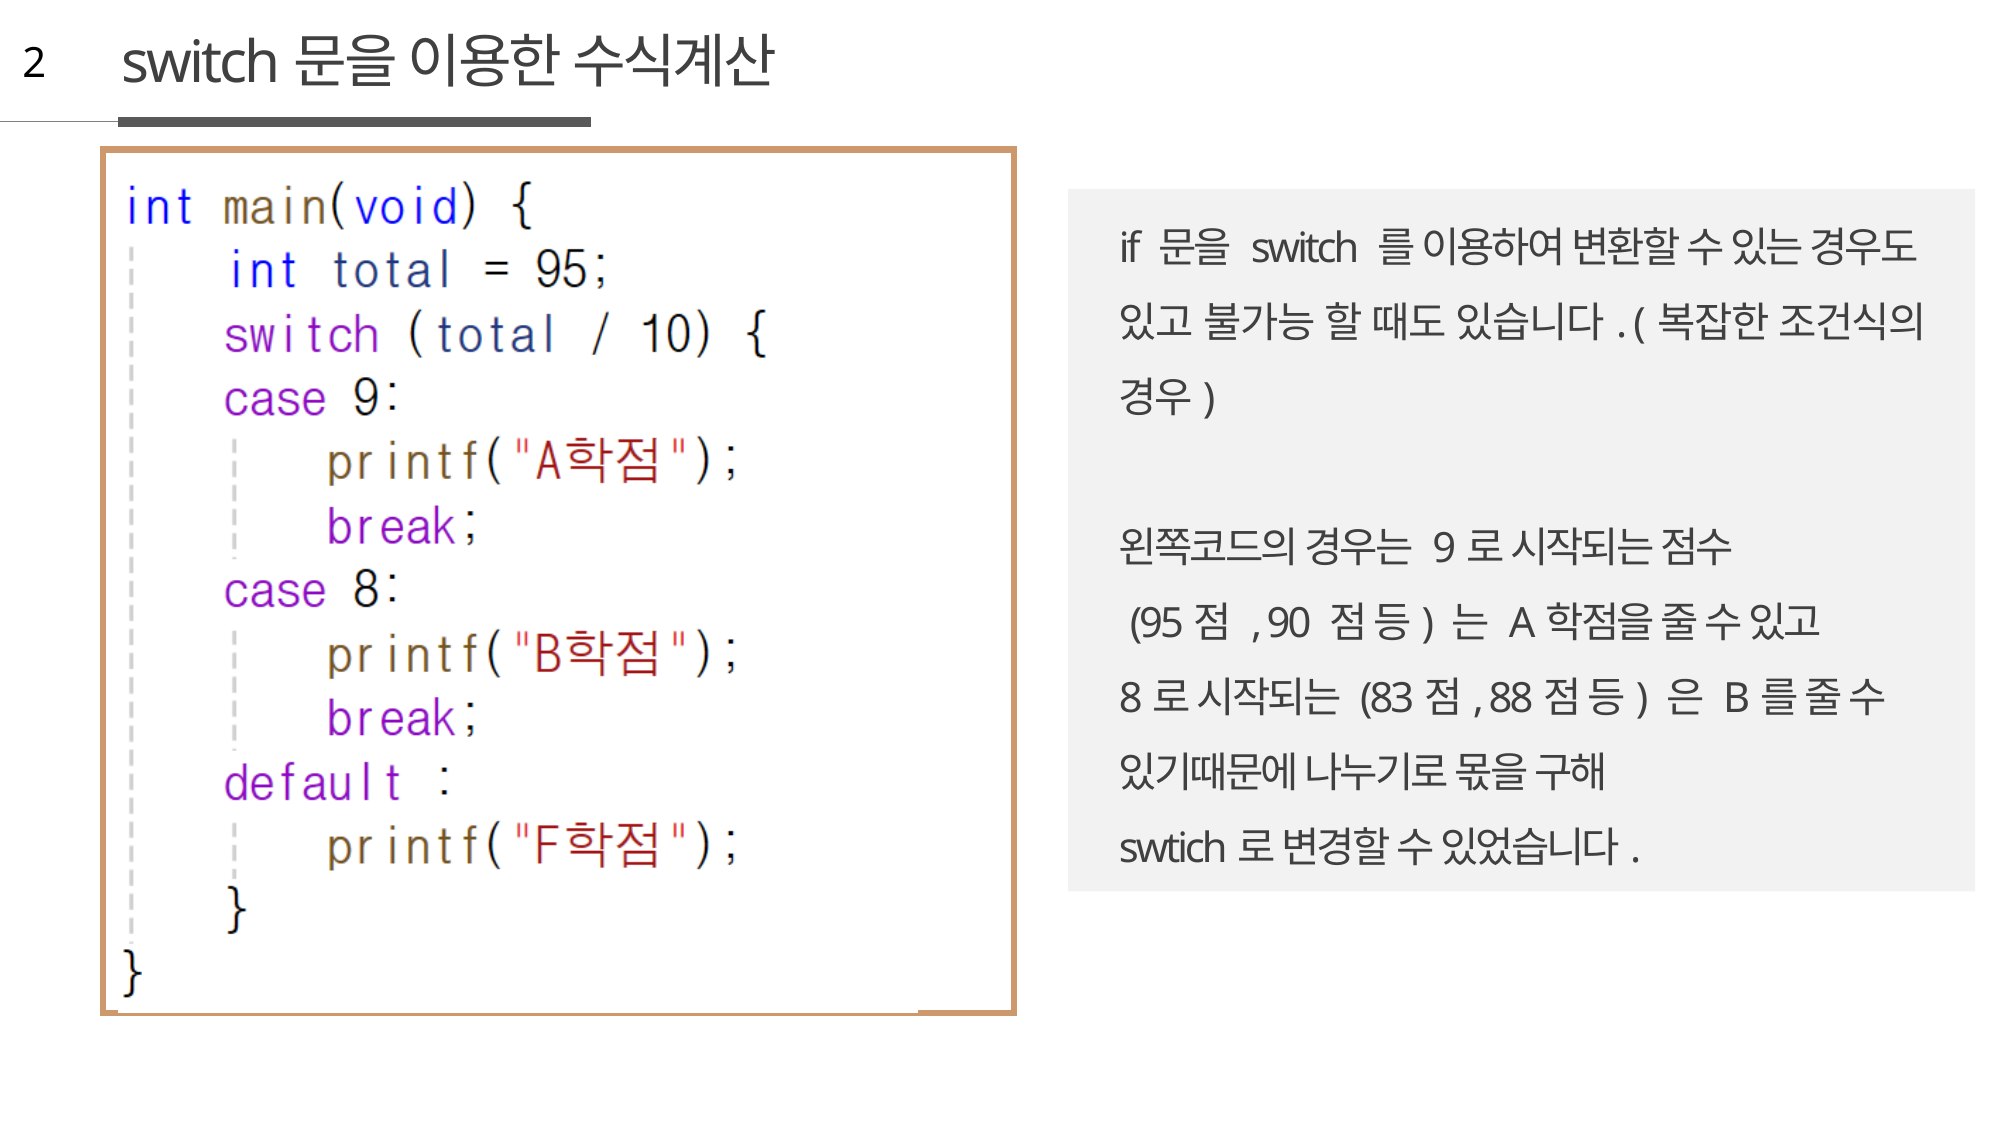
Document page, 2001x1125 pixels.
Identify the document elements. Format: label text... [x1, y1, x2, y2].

text_box [102, 148, 1015, 1014]
text_box [1067, 188, 1976, 892]
picture [118, 168, 918, 1014]
text_box if 문을 switch 를 이용하여 변환할 수 있는 경우도 있고 불가능 할 때도 있습니다. (복잡한 조건식의 경우) 왼쪽코드의 경우는 9로 시작되는 점수 (95점 , 90 점 등) 는 A학점을 줄 수 있고 8로 시작되는 (83점, 88점 등) 은 B를 줄 수 있기때문에 나누기로 몫을 구해 swtich로 변경할 수 있었습니다. [1104, 188, 1940, 879]
text_box 2 [7, 28, 62, 94]
text_box switch문을 이용한 수식계산 [107, 16, 792, 102]
